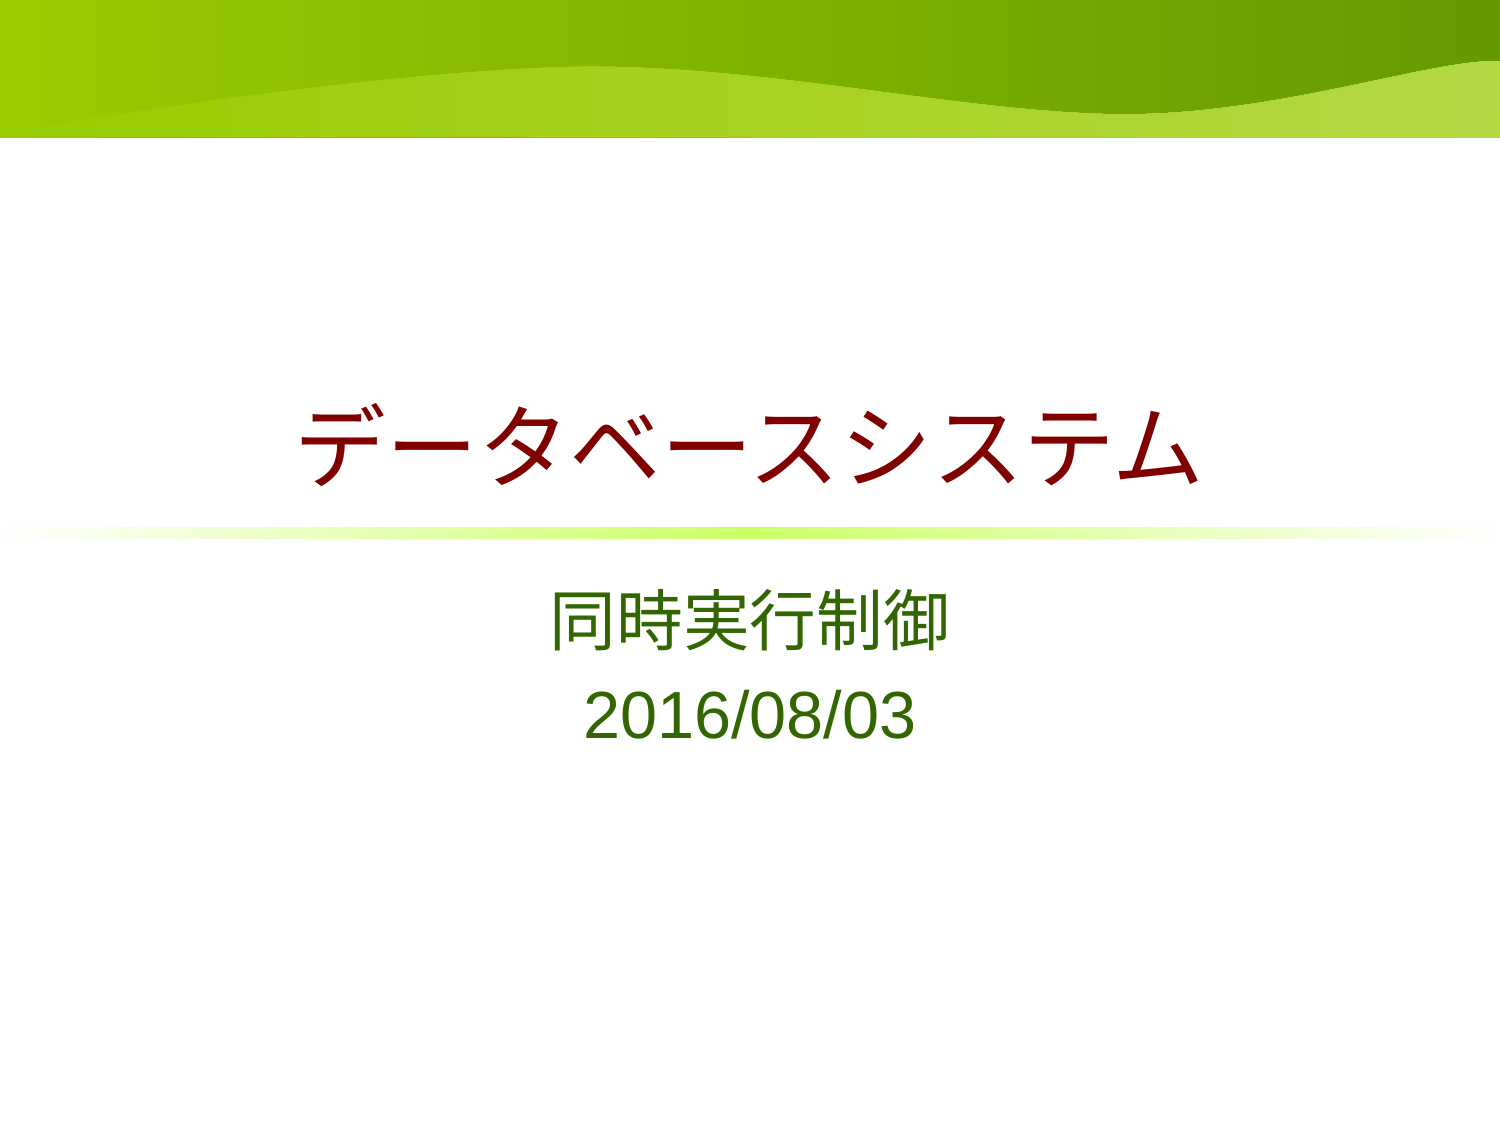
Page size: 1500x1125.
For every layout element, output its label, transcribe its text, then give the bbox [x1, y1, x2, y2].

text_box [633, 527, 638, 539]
title データベースシステム [112, 385, 1388, 505]
subtitle 同時実行制御 2016/08/03 [224, 570, 1276, 702]
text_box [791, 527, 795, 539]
